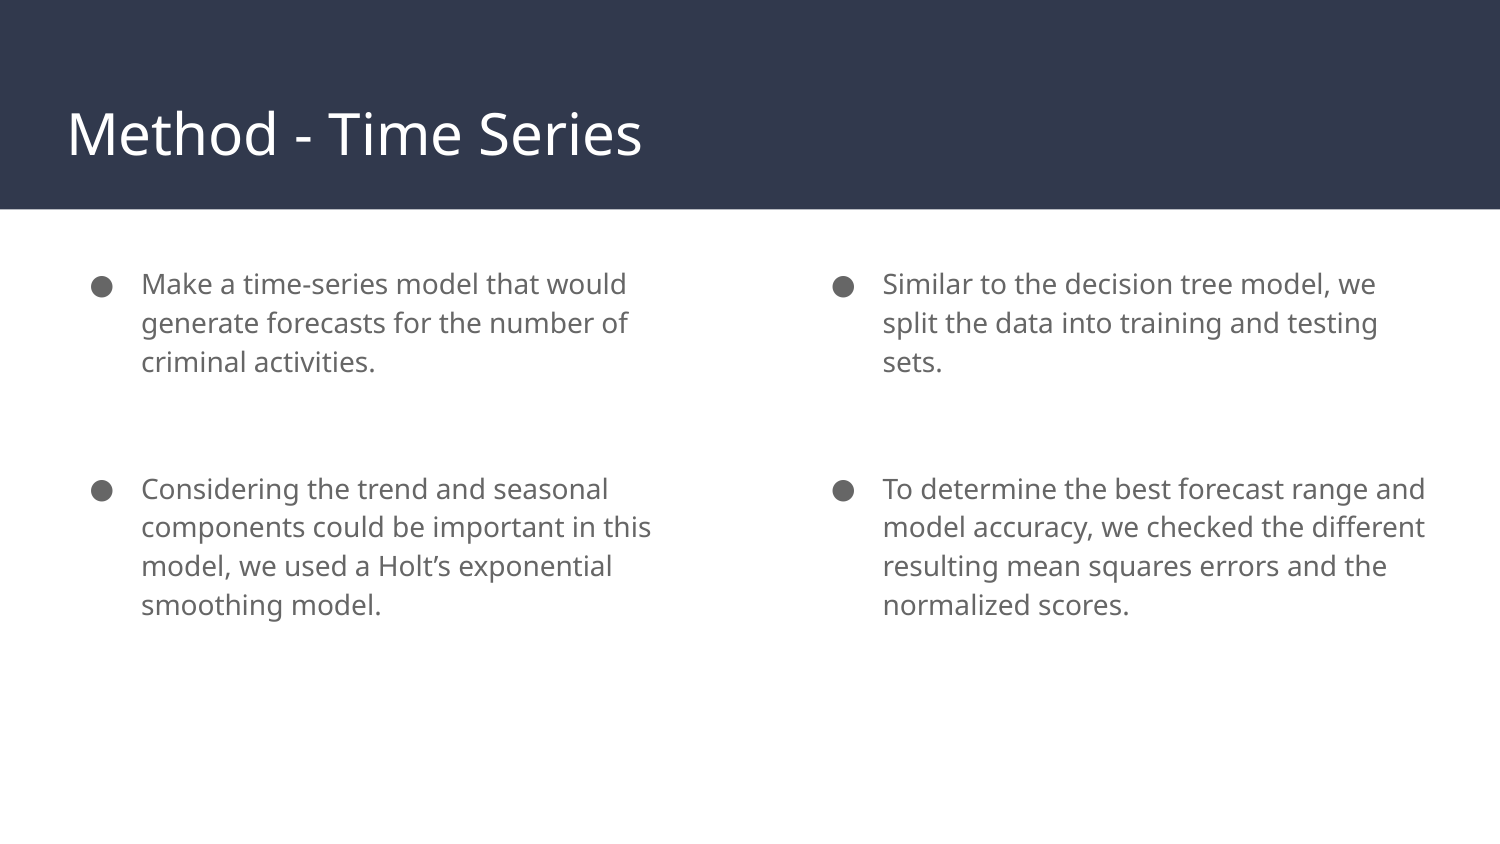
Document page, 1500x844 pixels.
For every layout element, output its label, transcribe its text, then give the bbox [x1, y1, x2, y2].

list Make a time-series model that would generate forecasts for the number of criminal activities. Considering the trend and seasonal components could be important in this model, we used a Holt’s exponential smoothing model. [51, 247, 708, 768]
list Similar to the decision tree model, we split the data into training and testing sets. To determine the best forecast range and model accuracy, we checked the different resulting mean squares errors and the normalized scores. [792, 247, 1449, 752]
title Method - Time Series [51, 82, 1449, 185]
